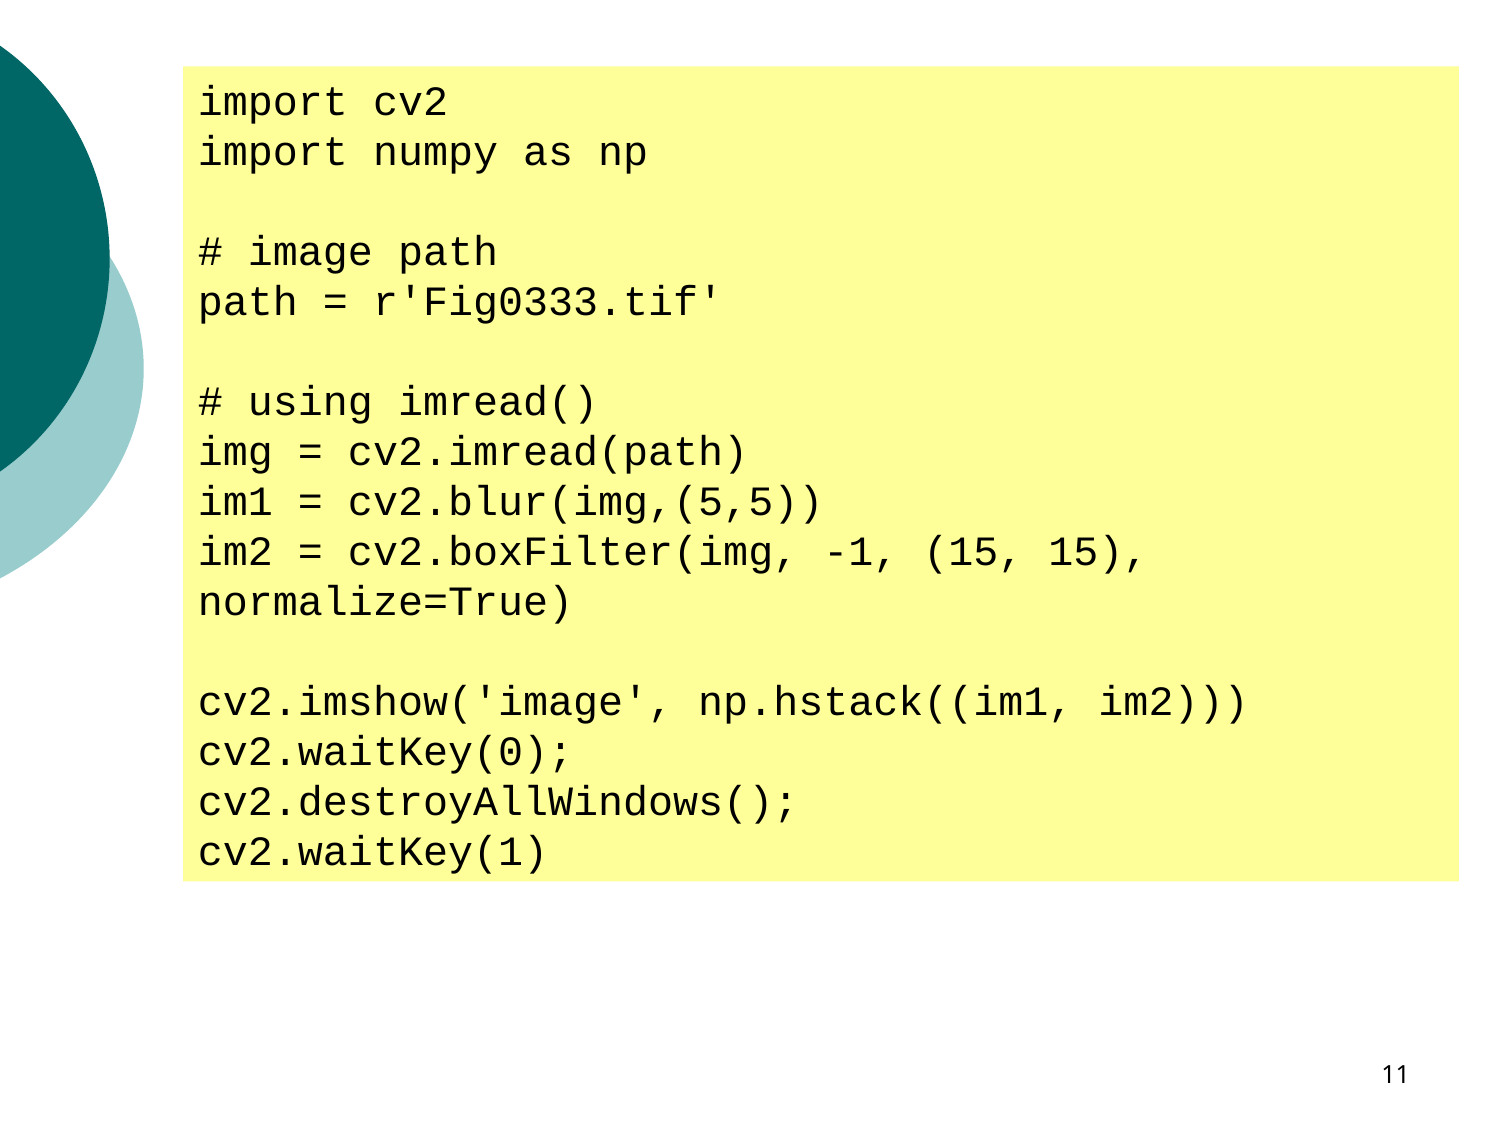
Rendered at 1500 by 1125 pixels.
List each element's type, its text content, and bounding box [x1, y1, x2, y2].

slide_number 11 [1074, 1025, 1425, 1100]
text_box import cv2 import numpy as np # image path path = r'Fig0333.tif' # using imread() img = cv2.imread(path) im1 = cv2.blur(img,(5,5)) im2 = cv2.boxFilter(img, -1, (15, 15), normalize=True) cv2.imshow('image', np.hstack((im1, im2))) cv2.waitKey(0); cv2.destroyAllWindows(); cv2.waitKey(1) [183, 66, 1459, 882]
